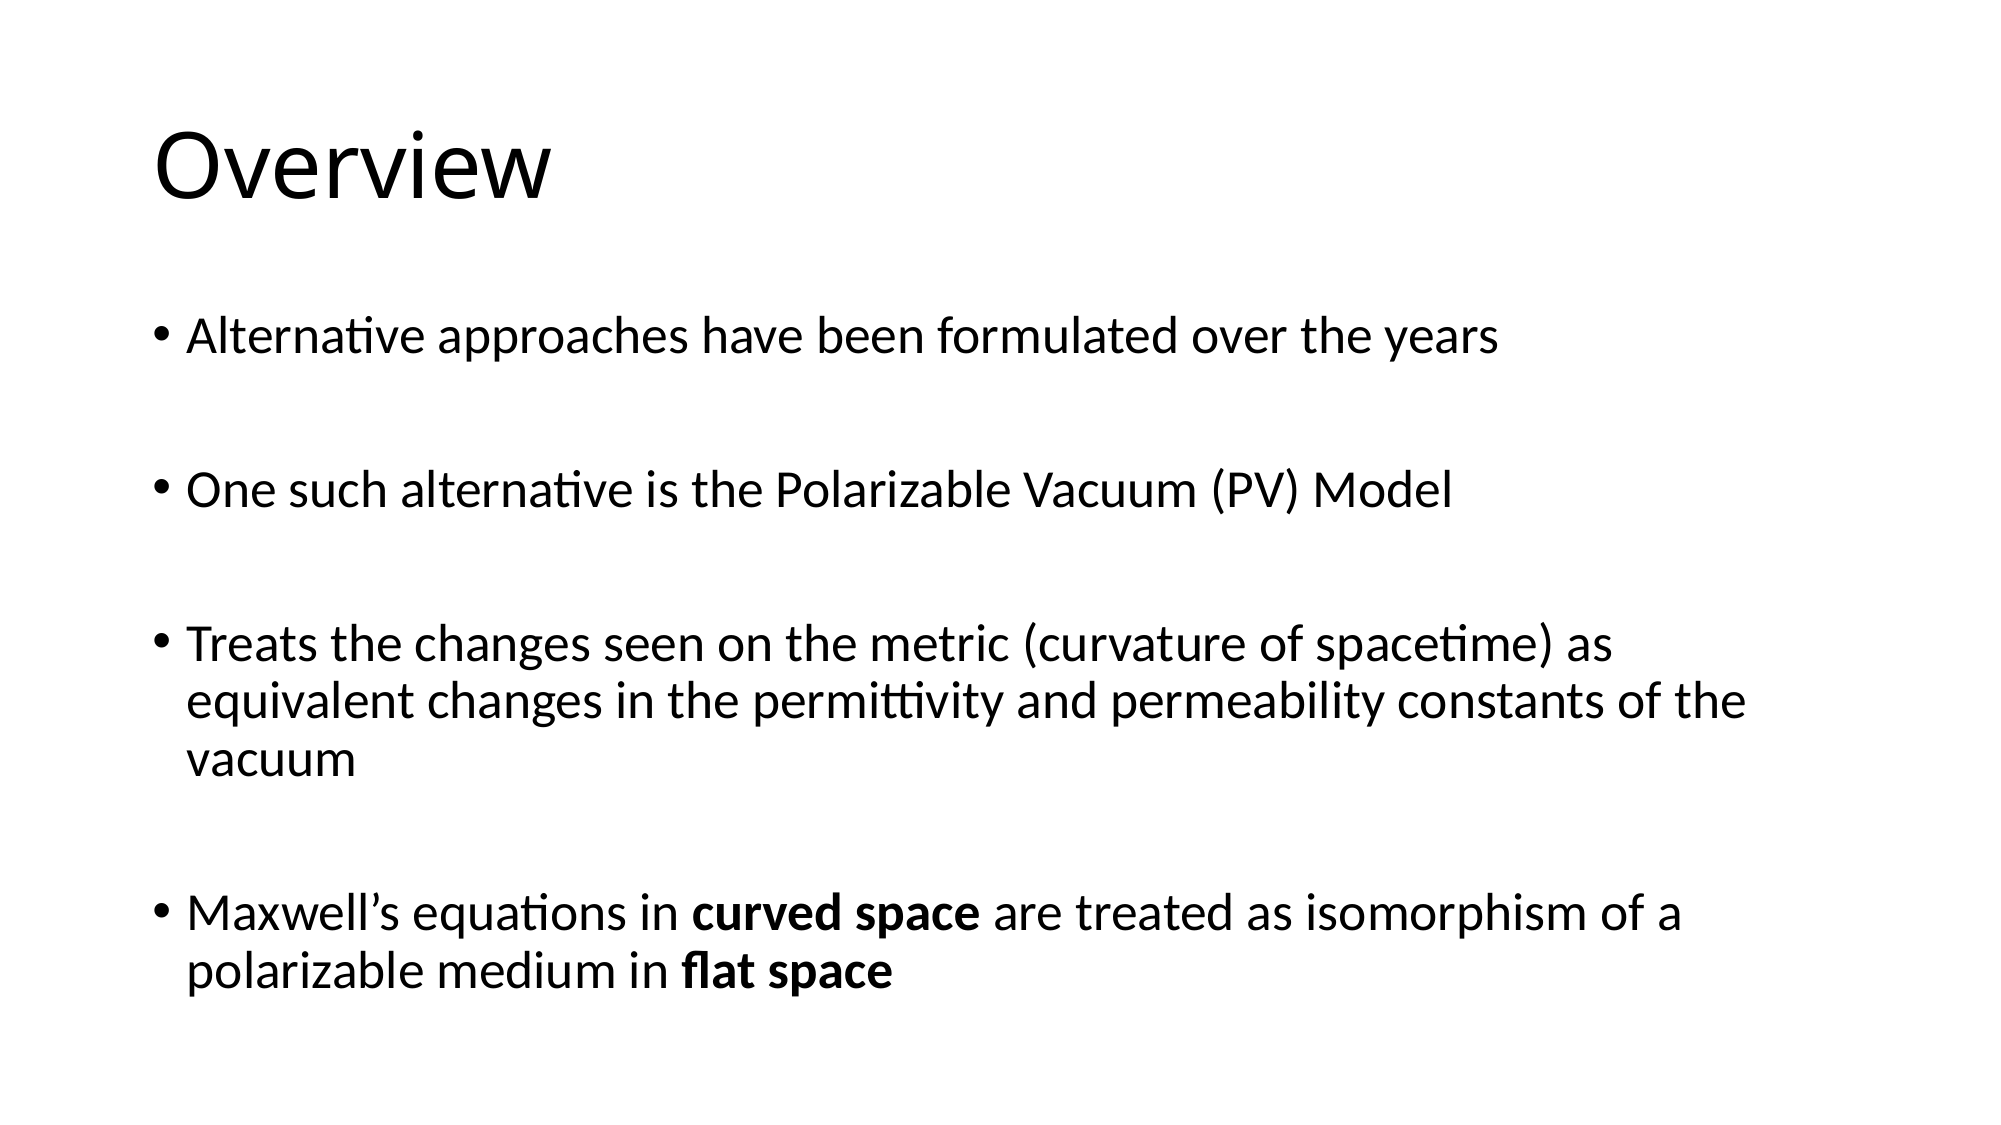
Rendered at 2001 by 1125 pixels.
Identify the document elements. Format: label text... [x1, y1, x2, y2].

title Overview [137, 59, 1863, 278]
